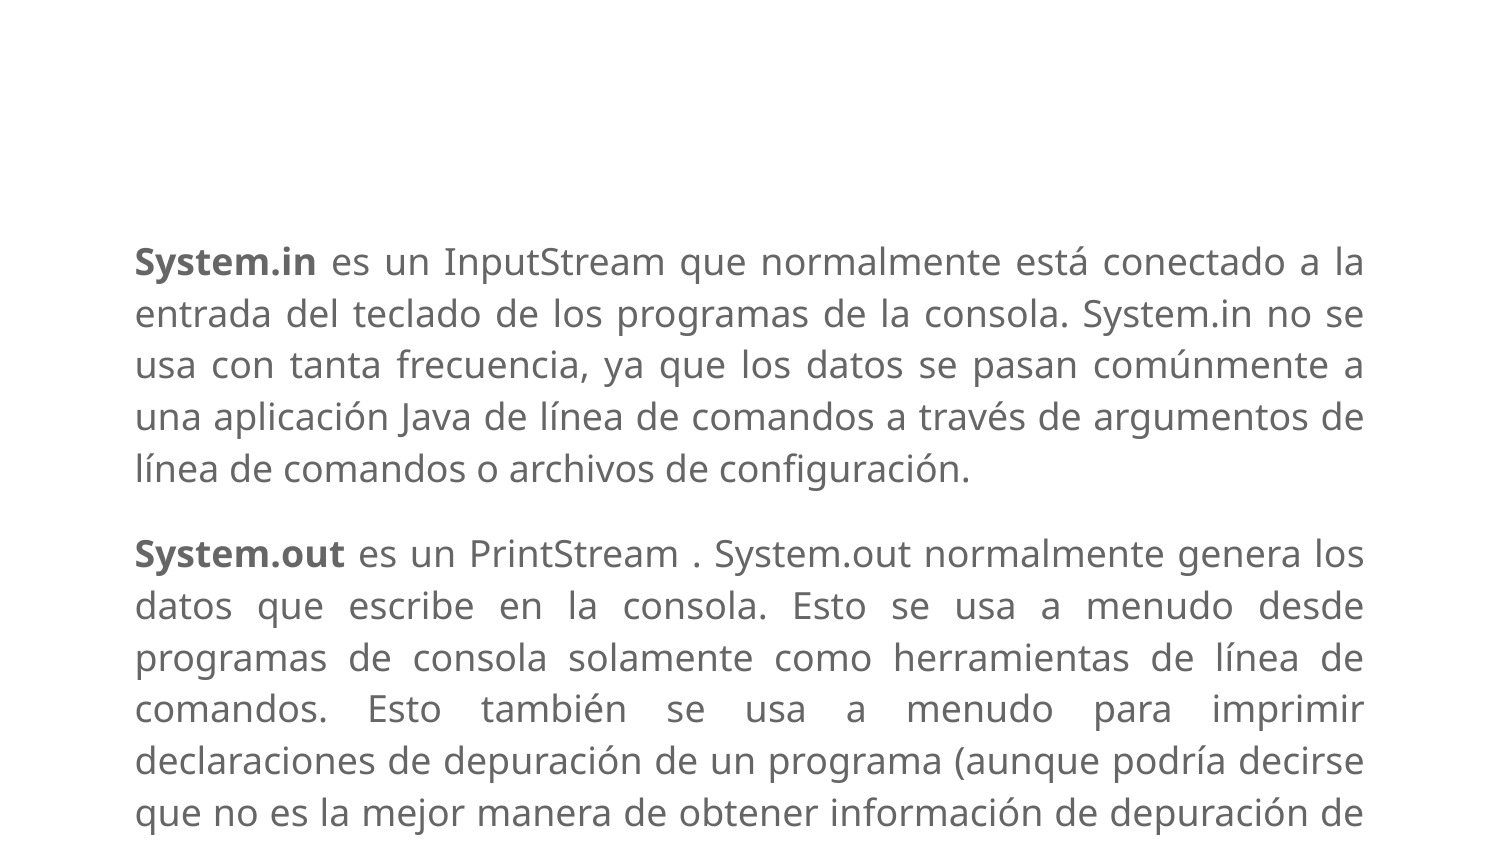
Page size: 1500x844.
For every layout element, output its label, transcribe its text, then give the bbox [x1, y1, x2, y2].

list System.in es un InputStream que normalmente está conectado a la entrada del teclado de los programas de la consola. System.in no se usa con tanta frecuencia, ya que los datos se pasan comúnmente a una aplicación Java de línea de comandos a través de argumentos de línea de comandos o archivos de configuración. System.out es un PrintStream . System.out normalmente genera los datos que escribe en la consola. Esto se usa a menudo desde programas de consola solamente como herramientas de línea de comandos. Esto también se usa a menudo para imprimir declaraciones de depuración de un programa (aunque podría decirse que no es la mejor manera de obtener información de depuración de un programa). System.err es un PrintStream . System.err funciona como System.out excepto que normalmente solo se utiliza para generar textos de error. Algunos programas (como Eclipse) mostrarán la salida a System.err en texto rojo, para que sea más obvio que es un texto de error. [119, 216, 1381, 712]
